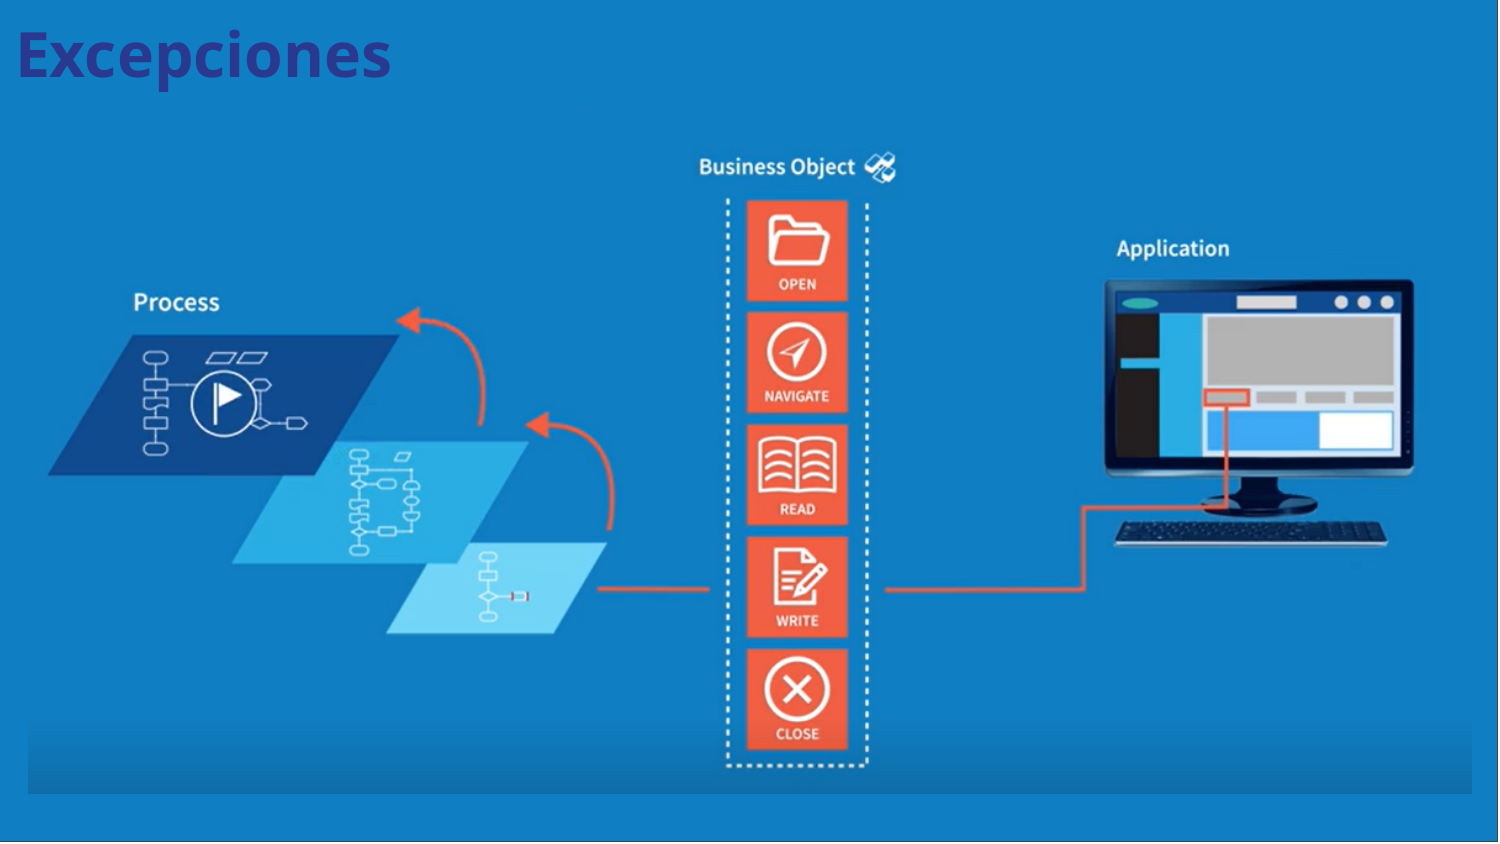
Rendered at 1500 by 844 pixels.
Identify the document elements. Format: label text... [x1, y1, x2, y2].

picture [27, 99, 1472, 794]
title Excepciones [0, 0, 873, 100]
text_box [0, 0, 1498, 842]
